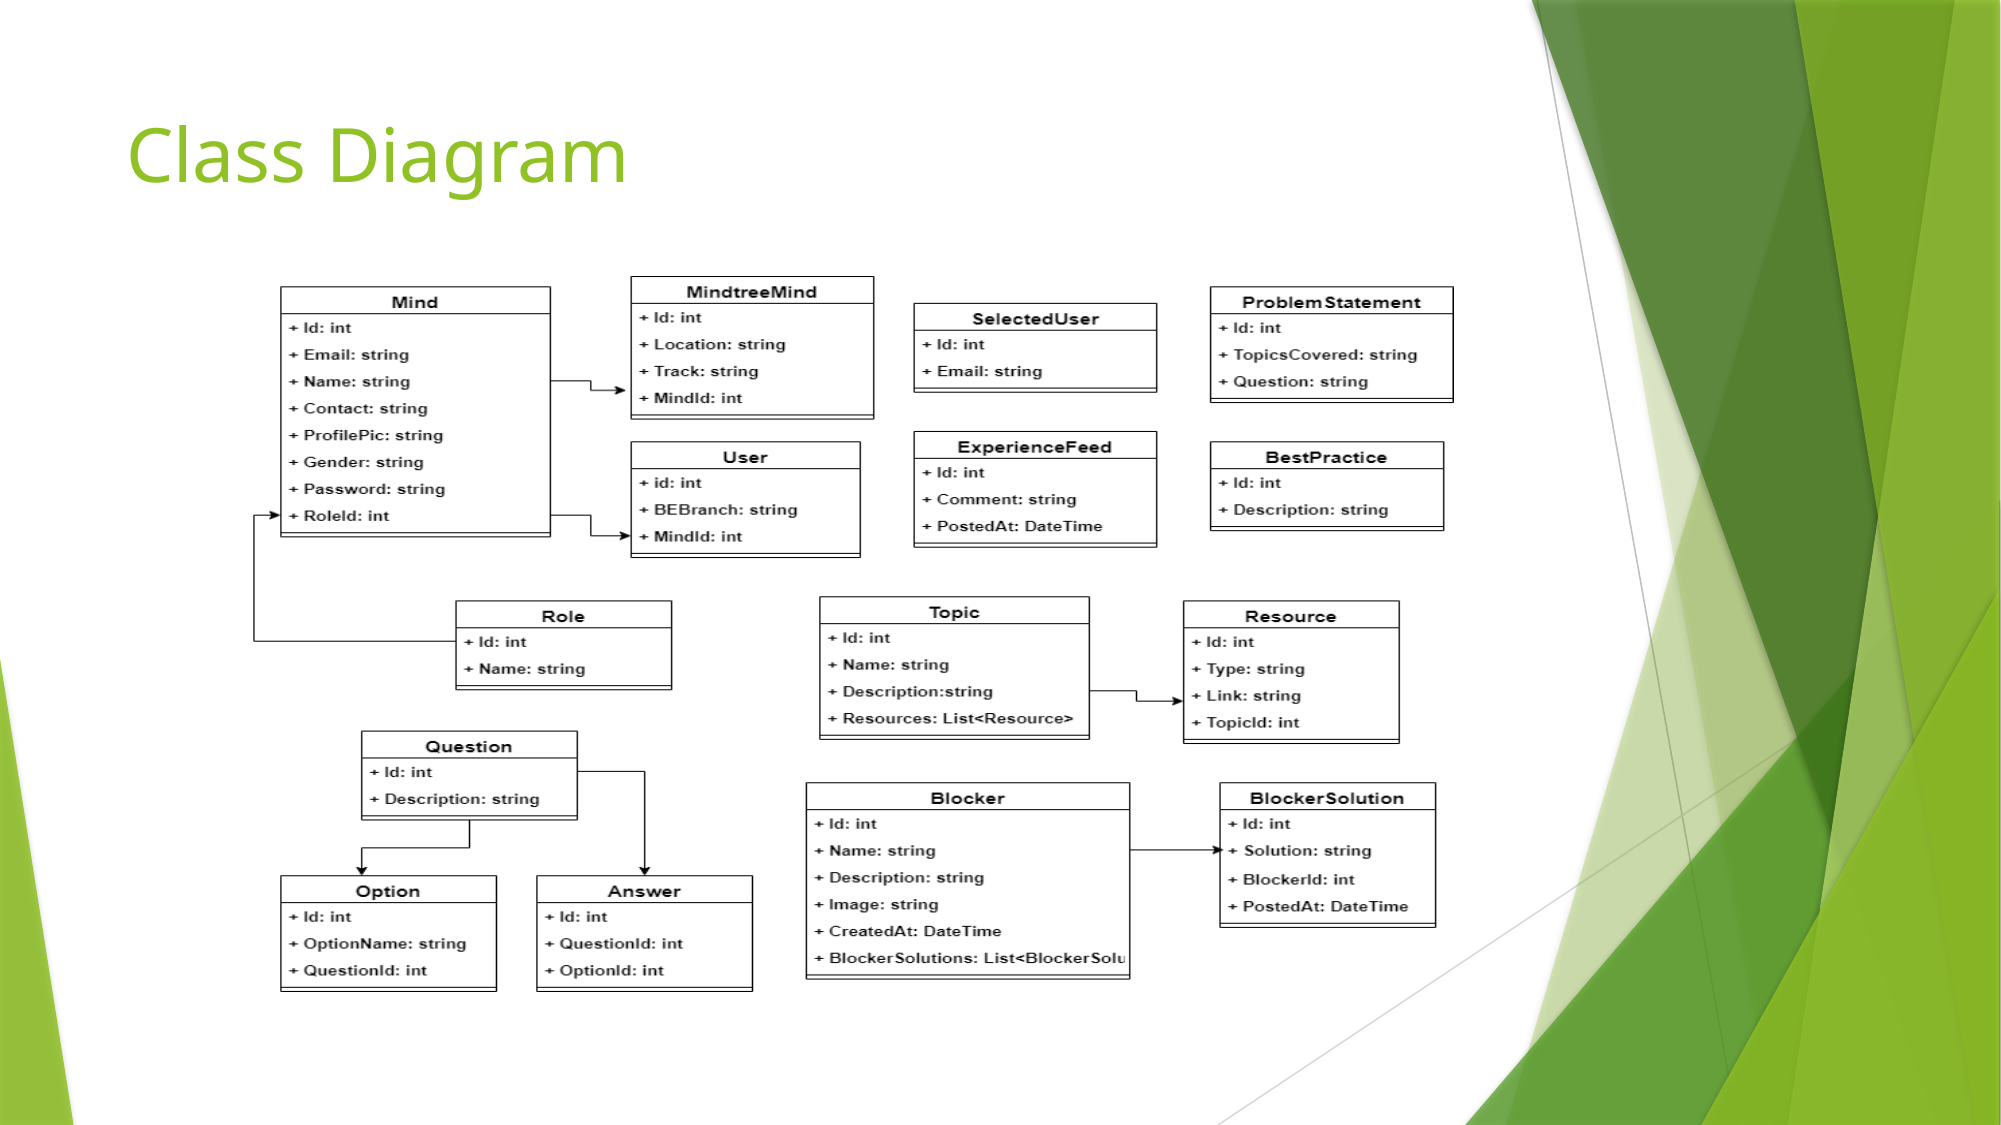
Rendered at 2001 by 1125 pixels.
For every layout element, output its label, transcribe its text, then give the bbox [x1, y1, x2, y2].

title Class Diagram [111, 99, 1522, 317]
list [244, 276, 1455, 992]
